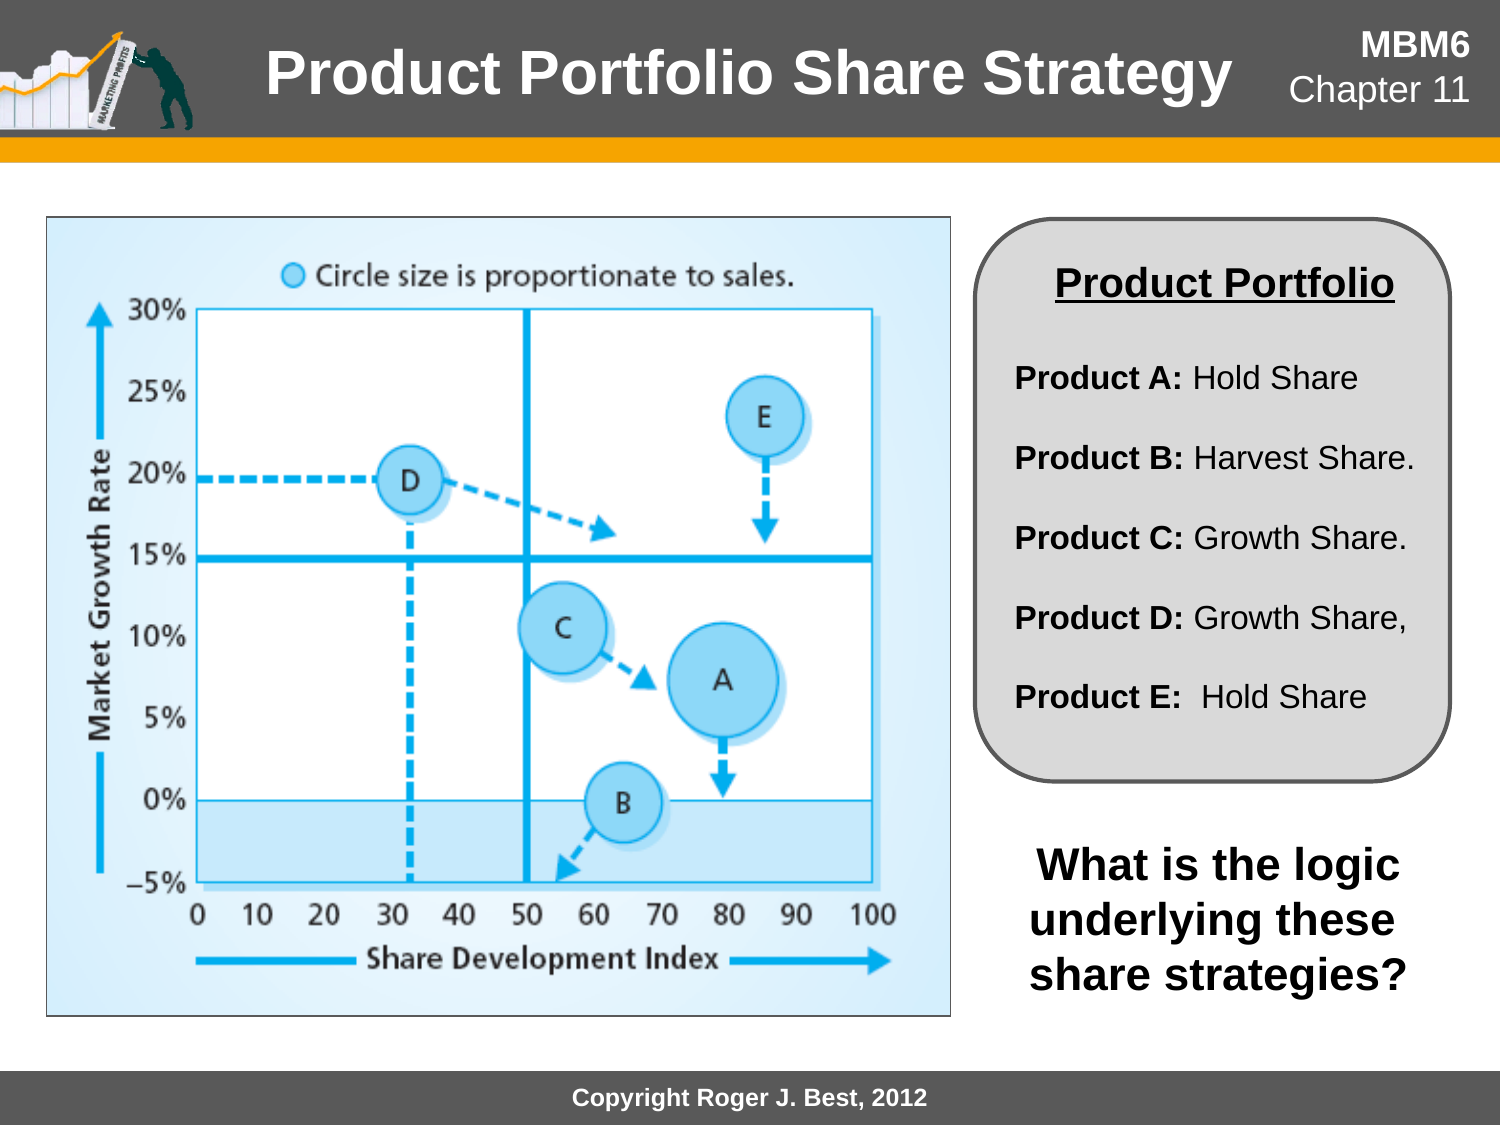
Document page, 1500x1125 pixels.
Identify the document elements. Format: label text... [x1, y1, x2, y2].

text_box [0, 0, 1500, 135]
text_box Product Portfolio Share Strategy [217, 24, 1259, 115]
picture [0, 21, 214, 136]
text_box What is the logic underlying these share strategies? [962, 827, 1475, 1008]
text_box Product Portfolio Product A: Hold Share Product B: Harvest Share. Product C: Growth Share. Product D: Growth Share, Product E: Hold Share [999, 248, 1450, 763]
text_box MBM6 Chapter 11 [1259, 12, 1486, 118]
text_box [972, 216, 1435, 762]
text_box Copyright Roger J. Best, 2012 [543, 1074, 957, 1120]
picture [46, 217, 951, 1016]
text_box [0, 1069, 1500, 1125]
text_box [1000, 763, 1425, 784]
text_box [0, 135, 1500, 164]
